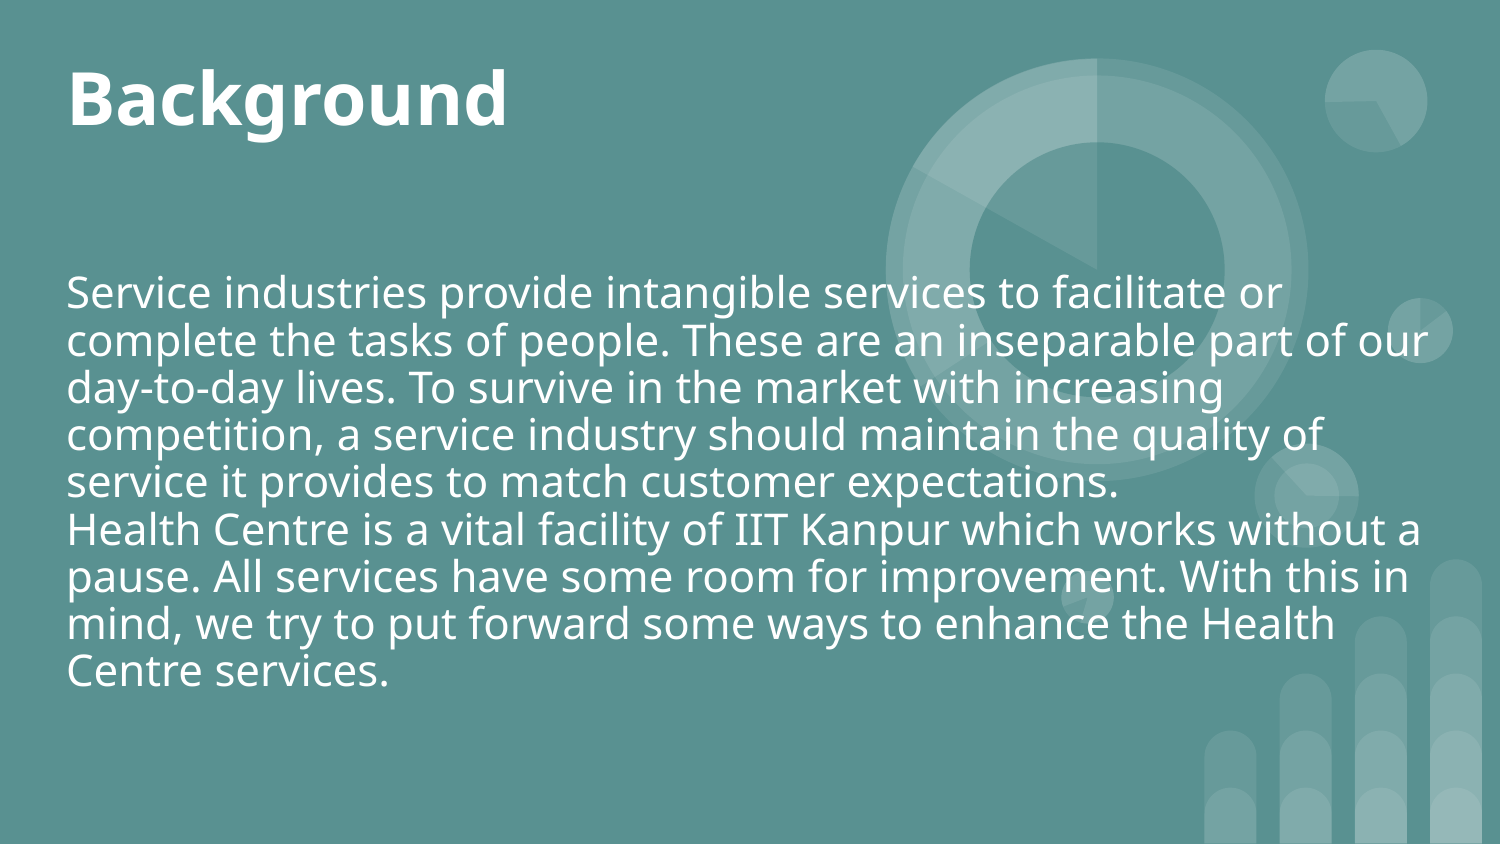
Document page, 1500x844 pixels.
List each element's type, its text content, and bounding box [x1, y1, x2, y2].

subtitle Service industries provide intangible services to facilitate or complete the tasks of people. These are an inseparable part of our day-to-day lives. To survive in the market with increasing competition, a service industry should maintain the quality of service it provides to match customer expectations. Health Centre is a vital facility of IIT Kanpur which works without a pause. All services have some room for improvement. With this in mind, we try to put forward some ways to enhance the Health Centre services. [51, 255, 1449, 705]
title Background [51, 32, 1449, 163]
